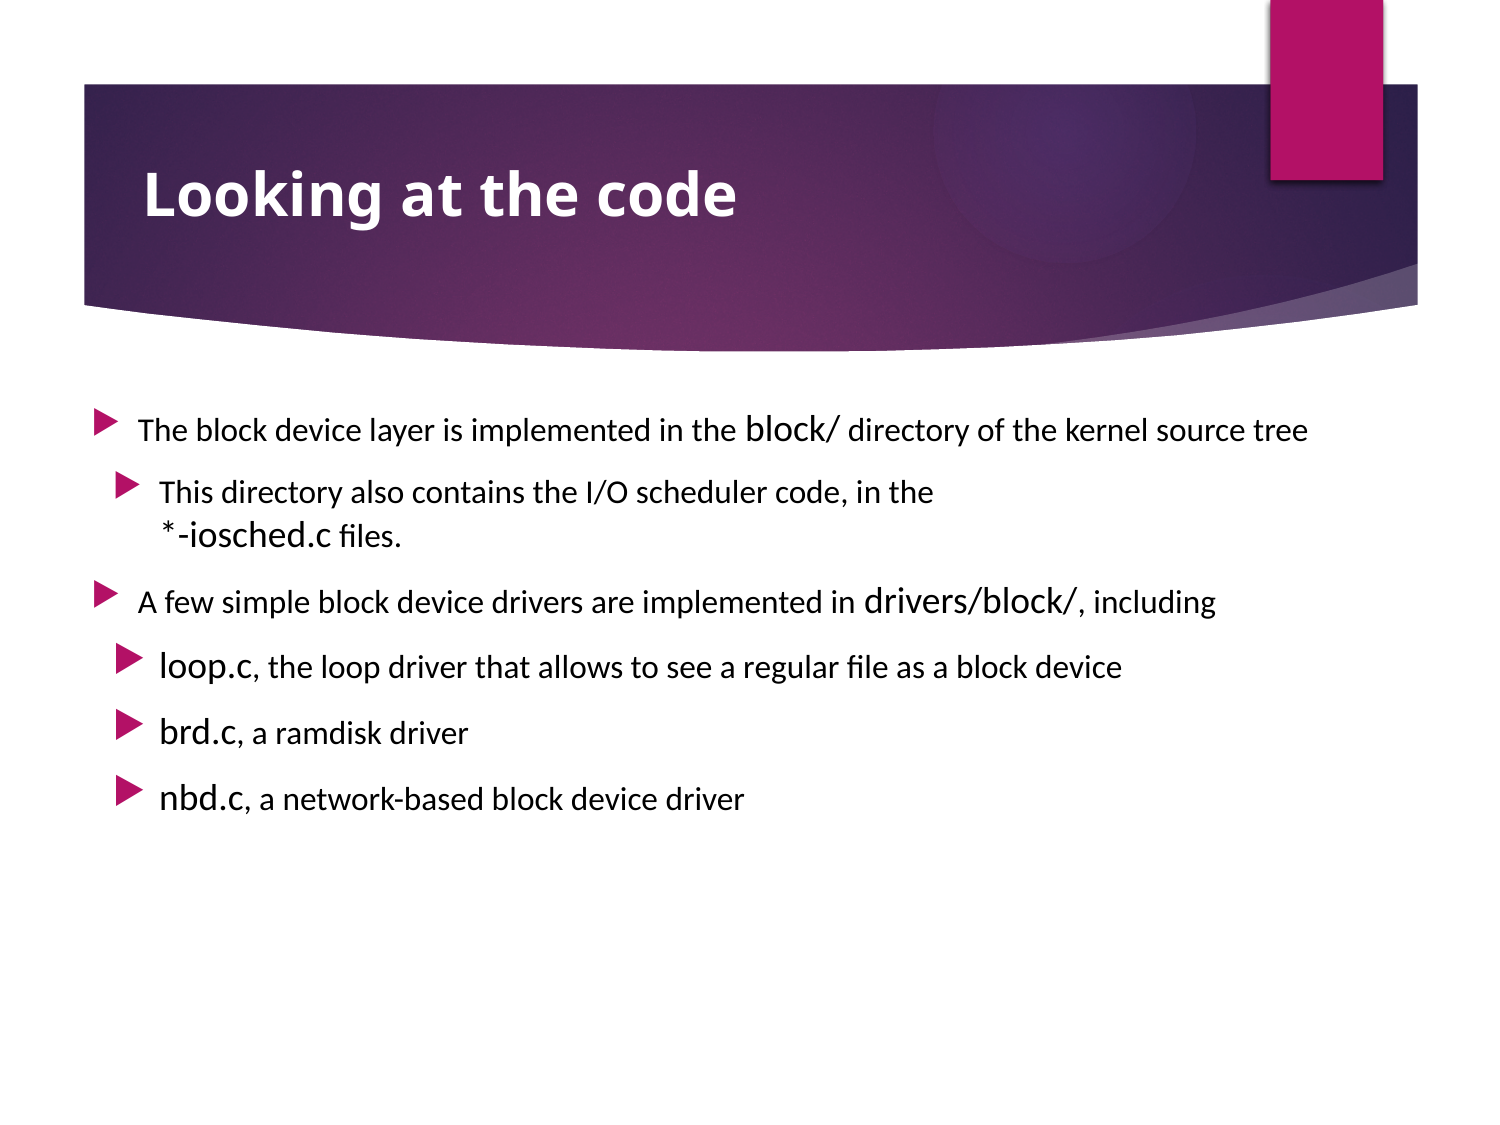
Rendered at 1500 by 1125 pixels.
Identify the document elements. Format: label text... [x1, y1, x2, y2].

title Looking at the code [127, 145, 1479, 239]
list The block device layer is implemented in the block/ directory of the kernel source tree This directory also contains the I/O scheduler code, in the *-iosched.c files. A few simple block device drivers are implemented in drivers/block/, including loop.c, the loop driver that allows to see a regular file as a block device brd.c, a ramdisk driver nbd.c, a network-based block device driver [76, 396, 1458, 1050]
